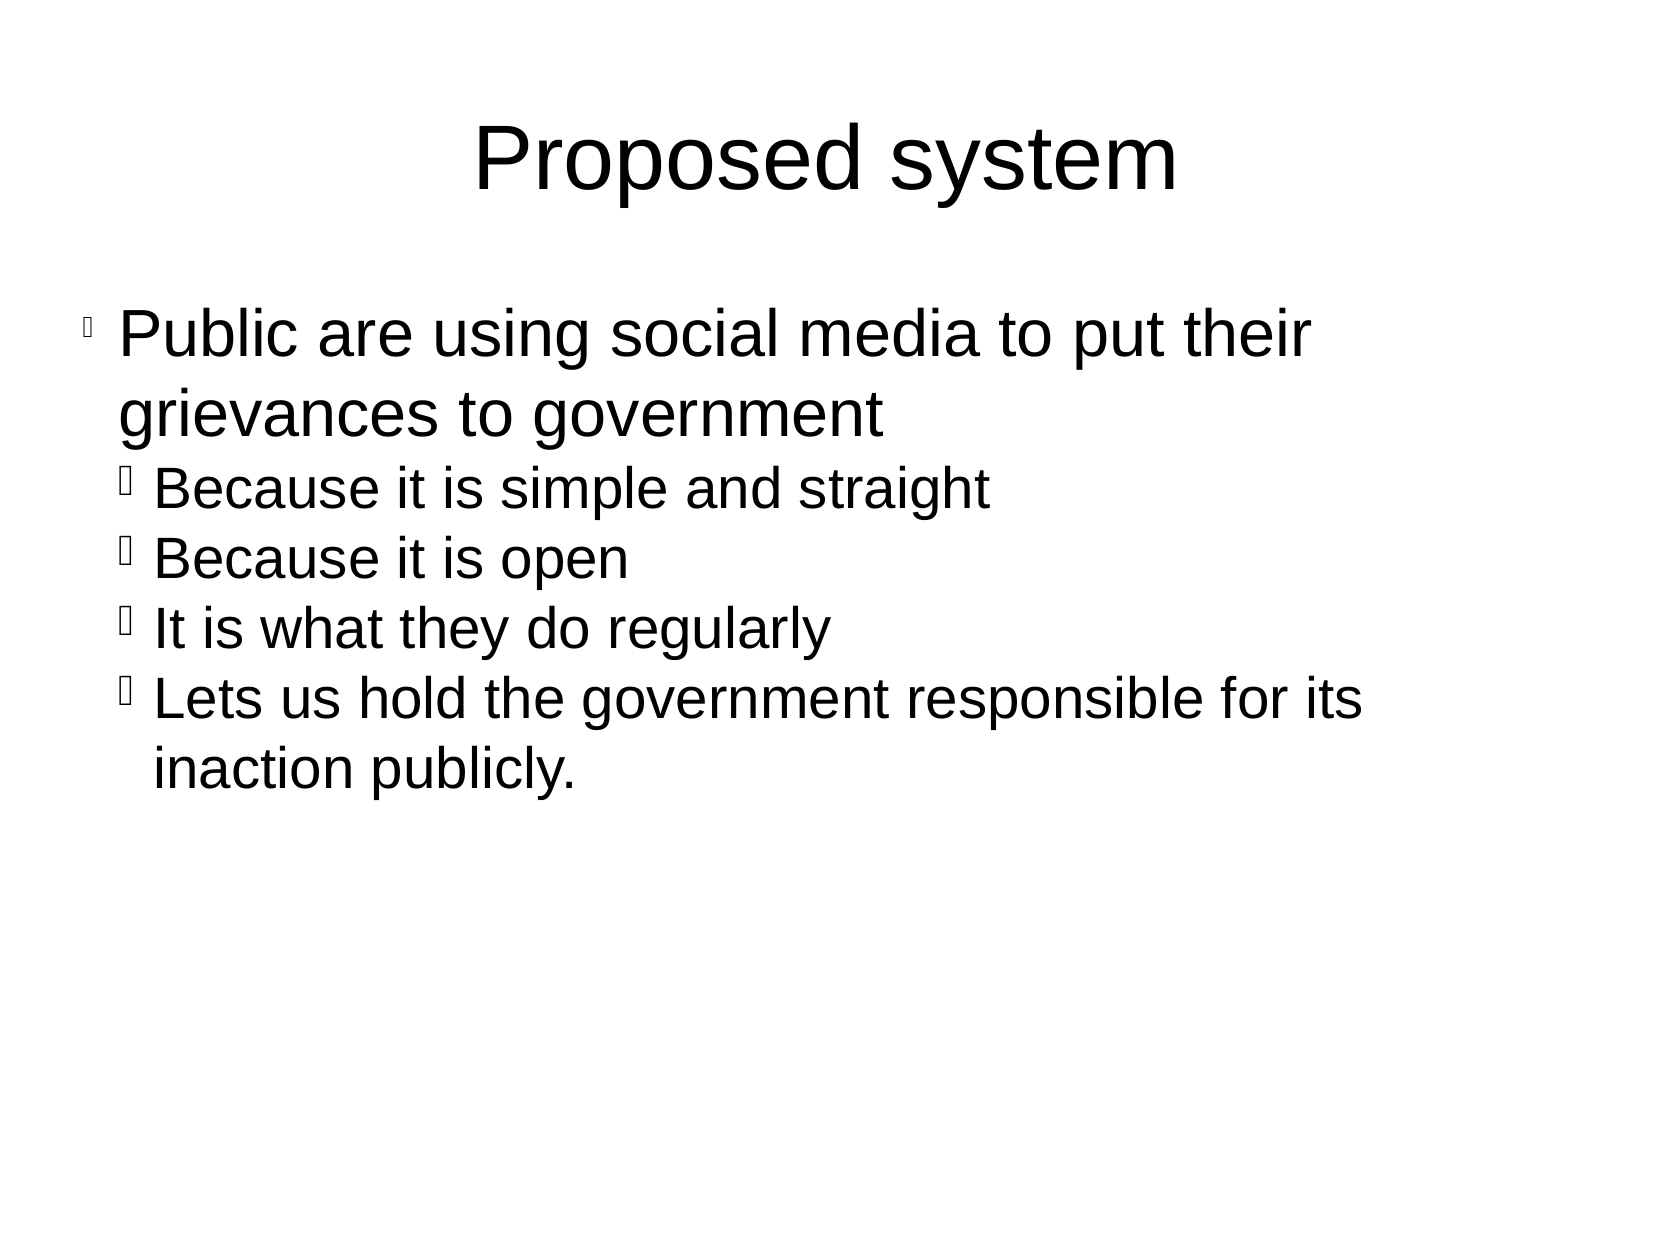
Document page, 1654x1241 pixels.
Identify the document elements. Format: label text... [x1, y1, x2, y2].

text_box Public are using social media to put their grievances to government Because it is simple and straight Because it is open It is what they do regularly Lets us hold the government responsible for its inaction publicly. [82, 290, 1571, 1010]
text_box Proposed system [82, 49, 1571, 257]
